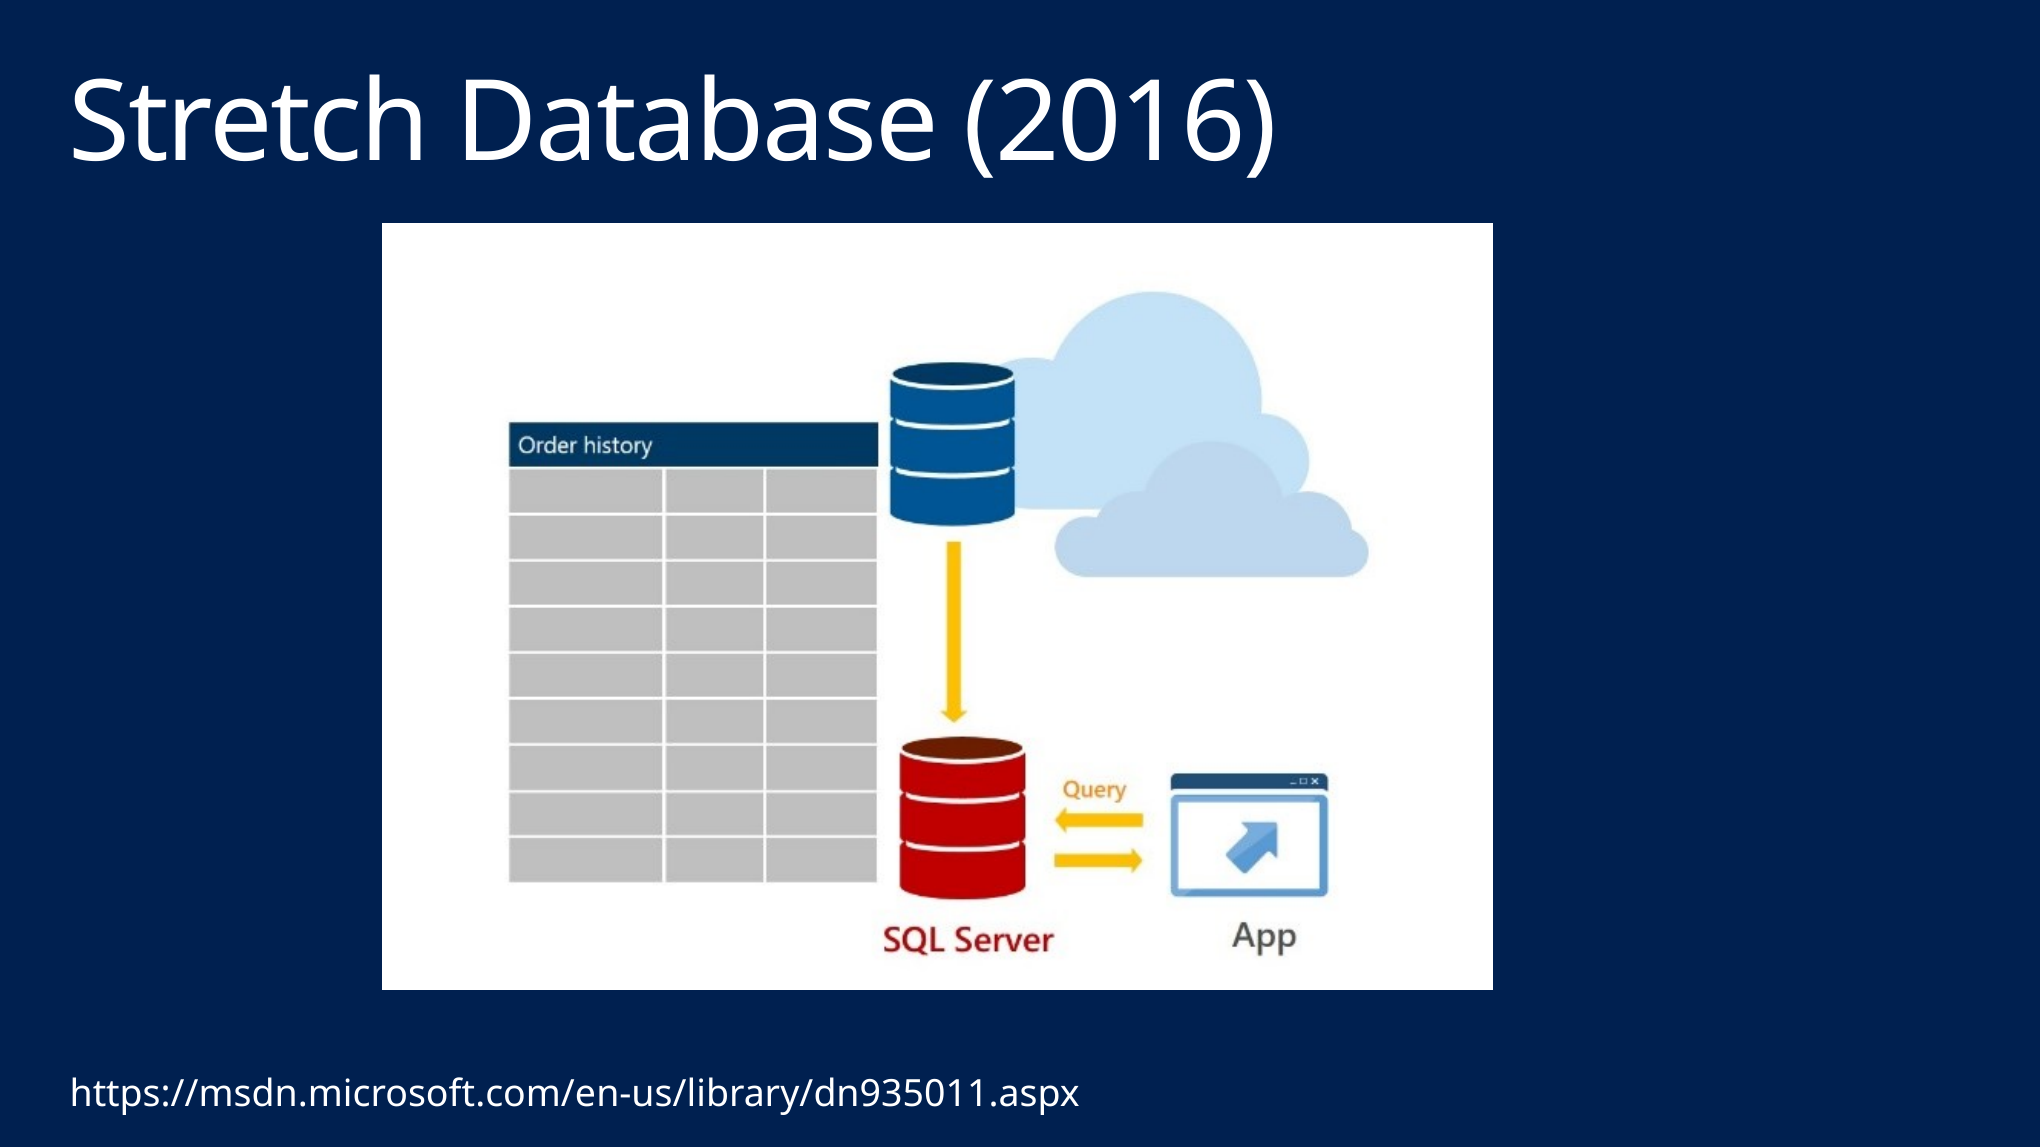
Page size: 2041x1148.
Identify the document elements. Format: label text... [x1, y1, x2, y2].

picture [382, 223, 1493, 990]
text_box https://msdn.microsoft.com/en-us/library/dn935011.aspx [54, 1061, 1095, 1121]
title Stretch Database (2016) [45, 48, 1996, 199]
